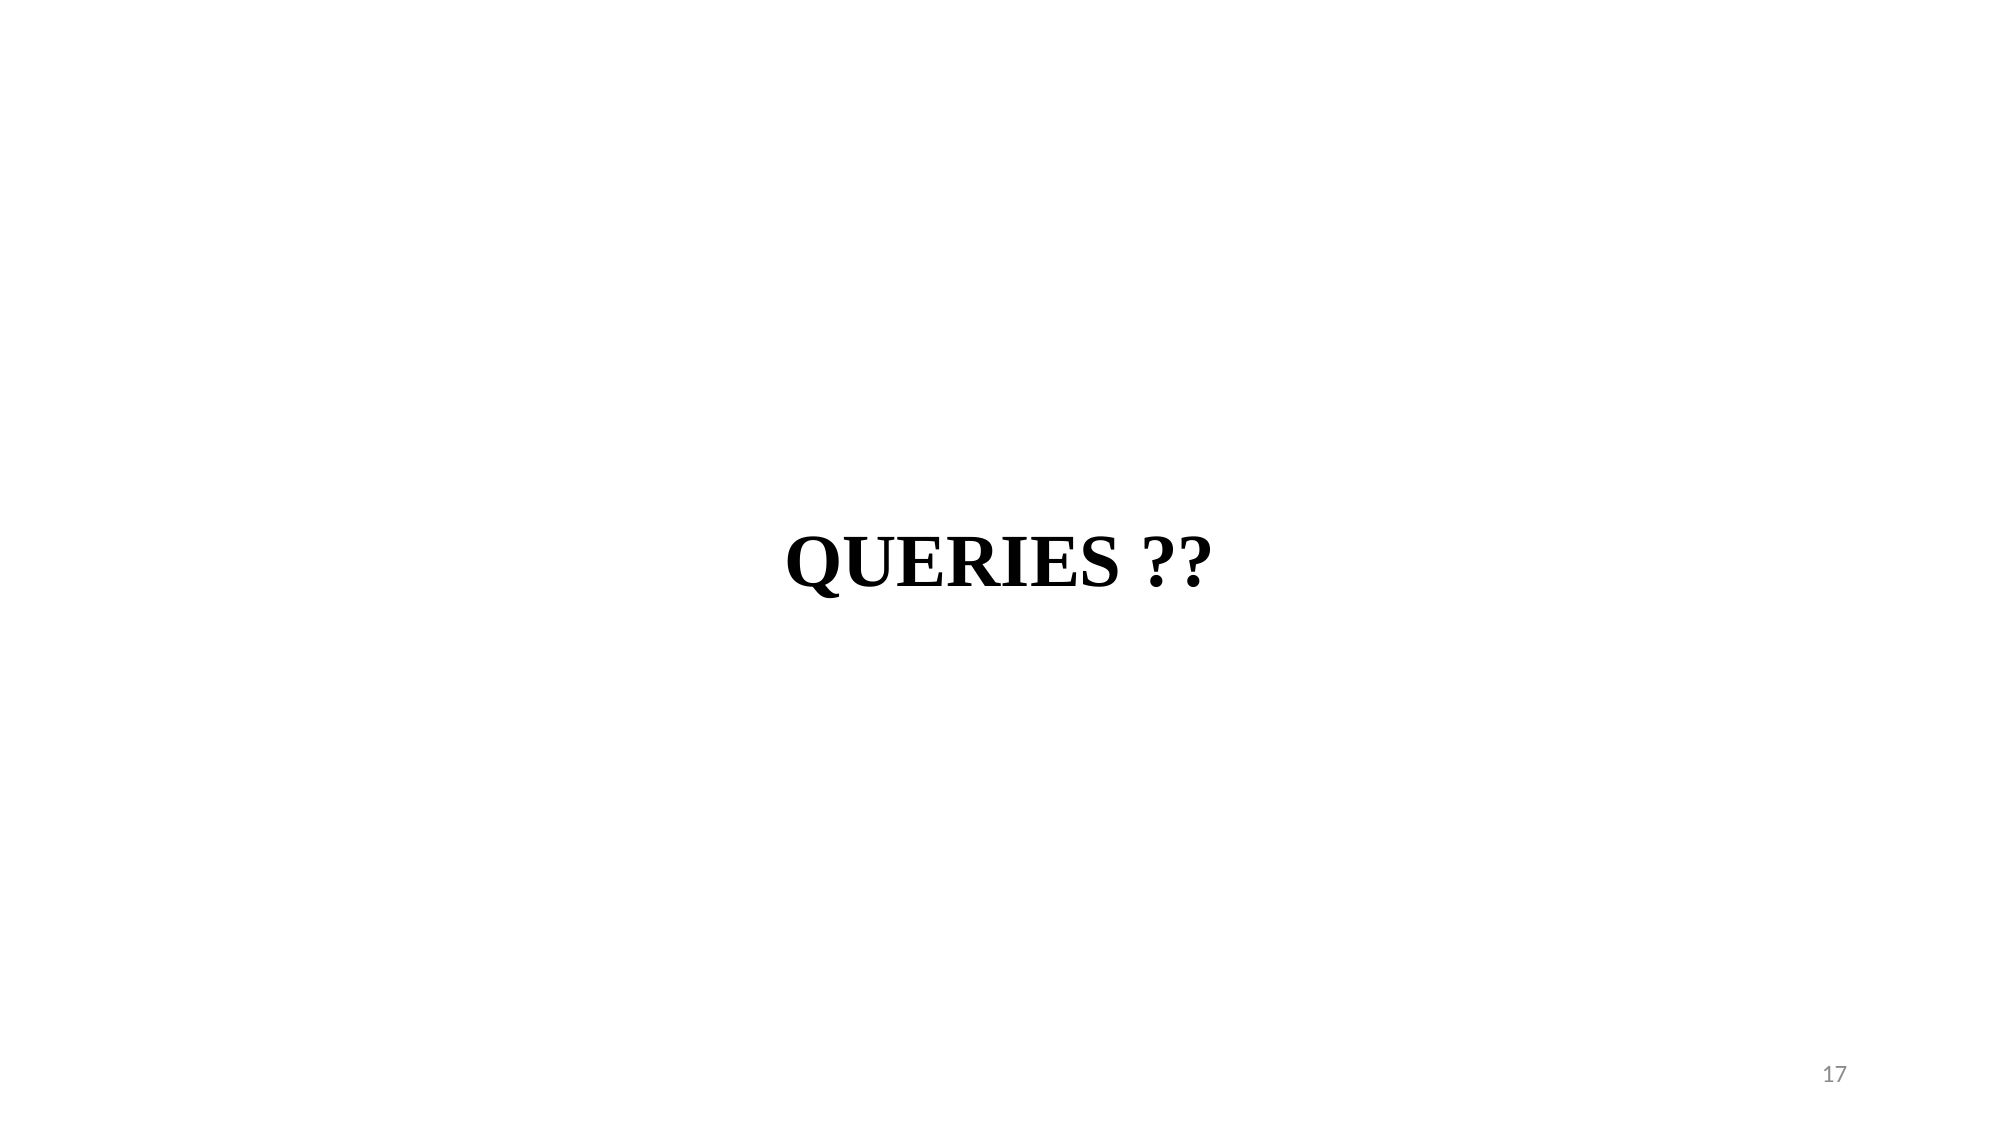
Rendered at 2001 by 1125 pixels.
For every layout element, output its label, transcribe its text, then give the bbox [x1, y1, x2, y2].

title QUERIES ?? [0, 463, 2000, 662]
slide_number 17 [1412, 1042, 1863, 1103]
